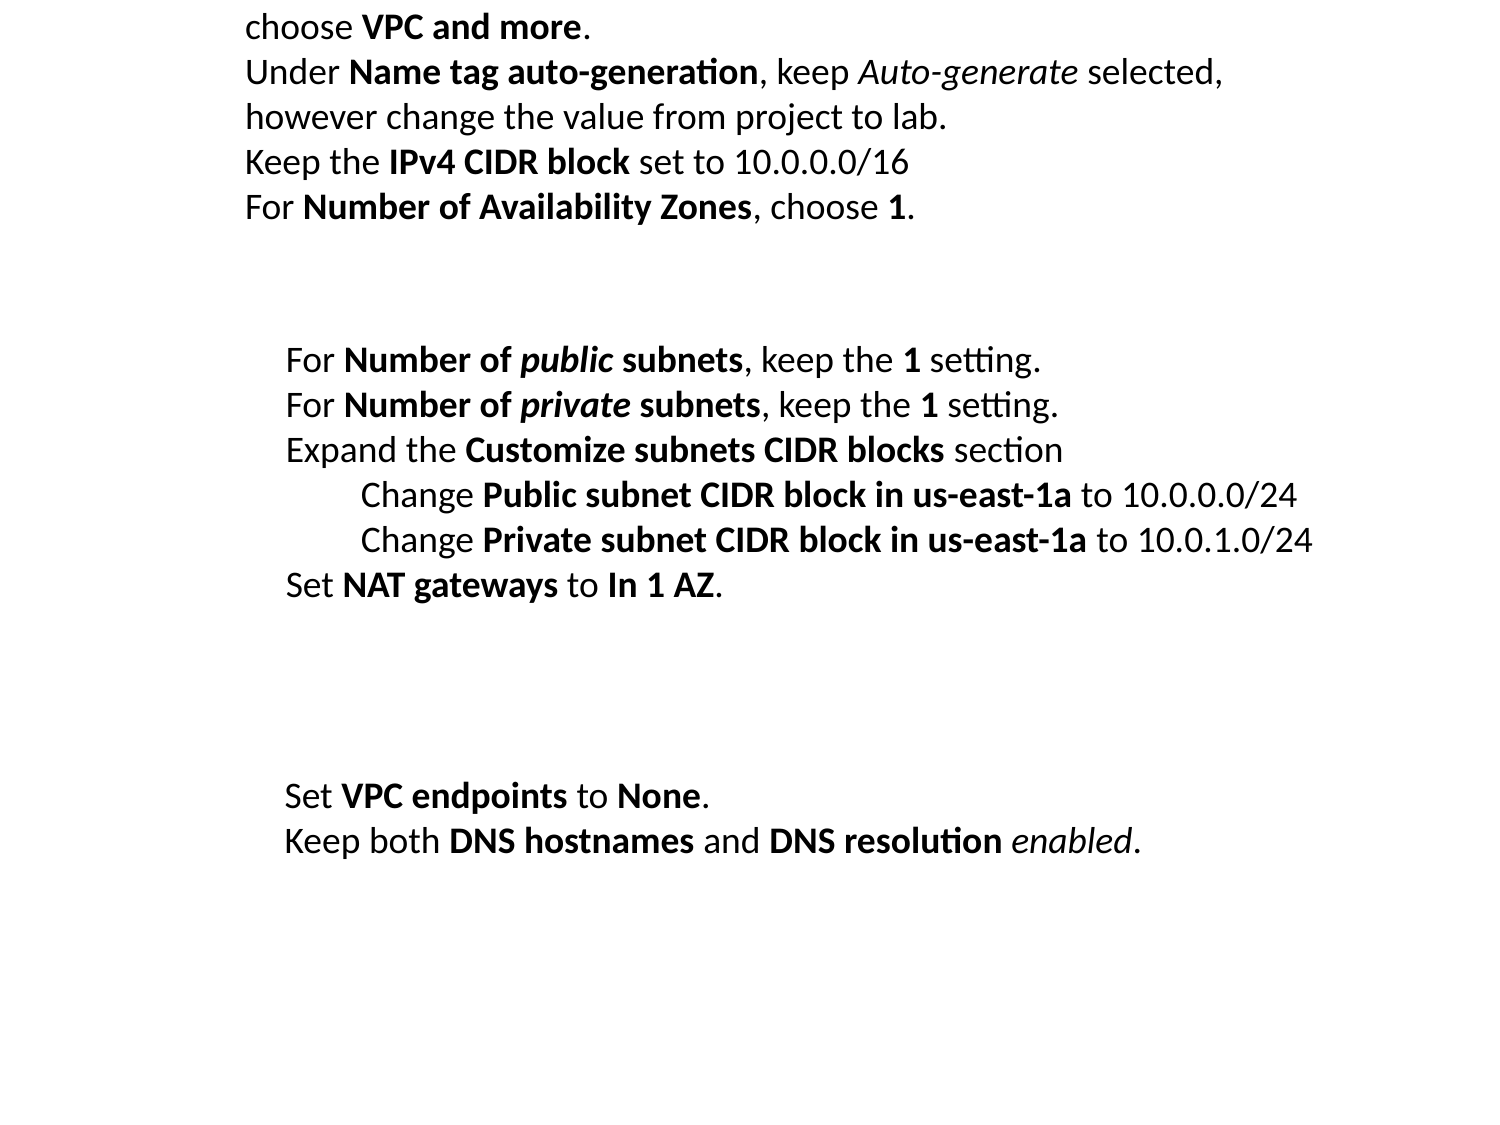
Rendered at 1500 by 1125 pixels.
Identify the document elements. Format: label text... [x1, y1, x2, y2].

text_box Set VPC endpoints to None. Keep both DNS hostnames and DNS resolution enabled. [269, 763, 1158, 958]
text_box choose VPC and more. Under Name tag auto-generation, keep Auto-generate selected, however change the value from project to lab. Keep the IPv4 CIDR block set to 10.0.0.0/16 For Number of Availability Zones, choose 1. [230, 0, 1353, 325]
text_box For Number of public subnets, keep the 1 setting. For Number of private subnets, keep the 1 setting. Expand the Customize subnets CIDR blocks section Change Public subnet CIDR block in us-east-1a to 10.0.0.0/24 Change Private subnet CIDR block in us-east-1a to 10.0.1.0/24 Set NAT gateways to In 1 AZ. [271, 328, 1328, 658]
